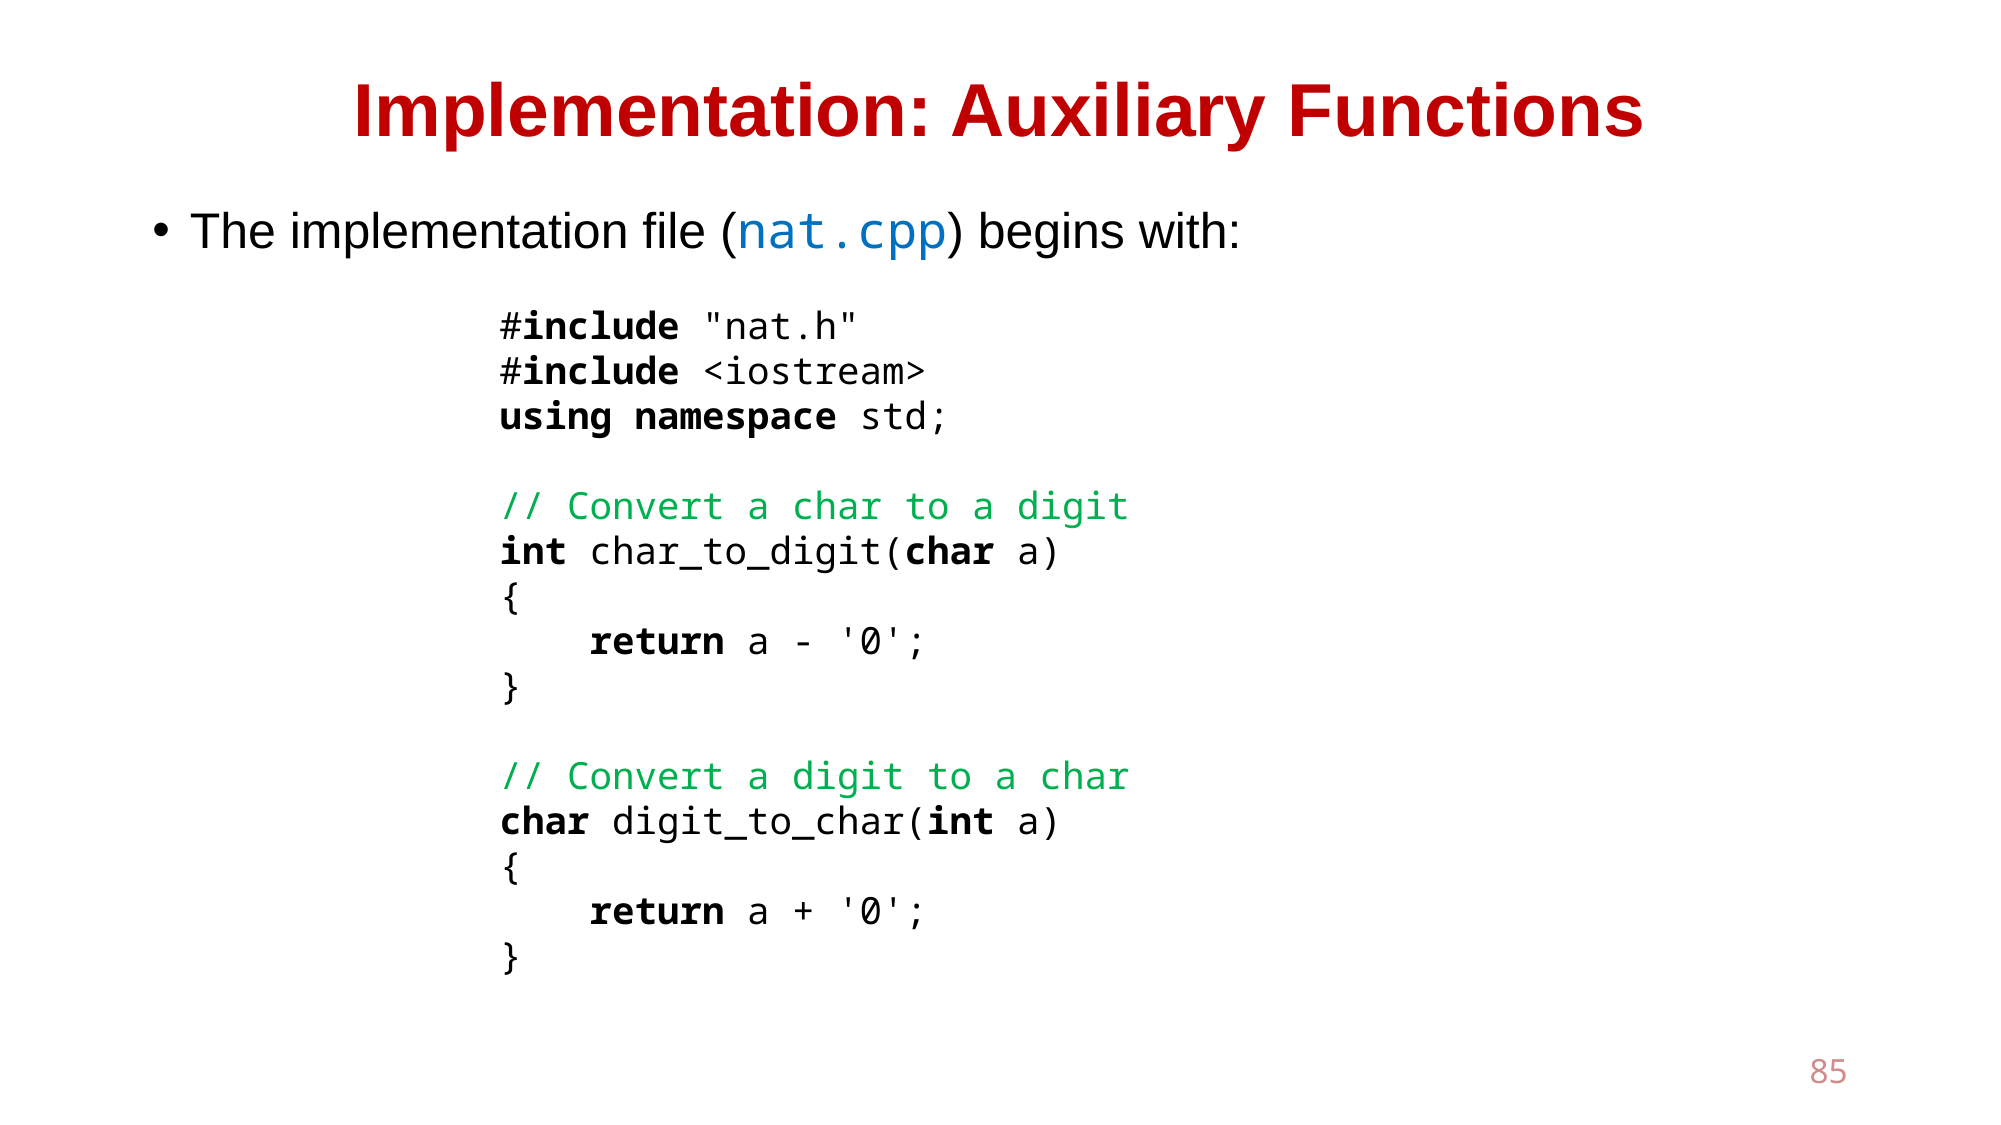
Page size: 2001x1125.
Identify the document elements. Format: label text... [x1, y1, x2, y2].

list The implementation file (nat.cpp) begins with: [137, 197, 1863, 1025]
title Implementation: Auxiliary Functions [137, 59, 1863, 166]
slide_number 85 [1412, 1042, 1863, 1103]
text_box #include "nat.h" #include <iostream> using namespace std; // Convert a char to a digit int char_to_digit(char a) { return a - '0'; } // Convert a digit to a char char digit_to_char(int a) { return a + '0'; } [484, 295, 1486, 985]
